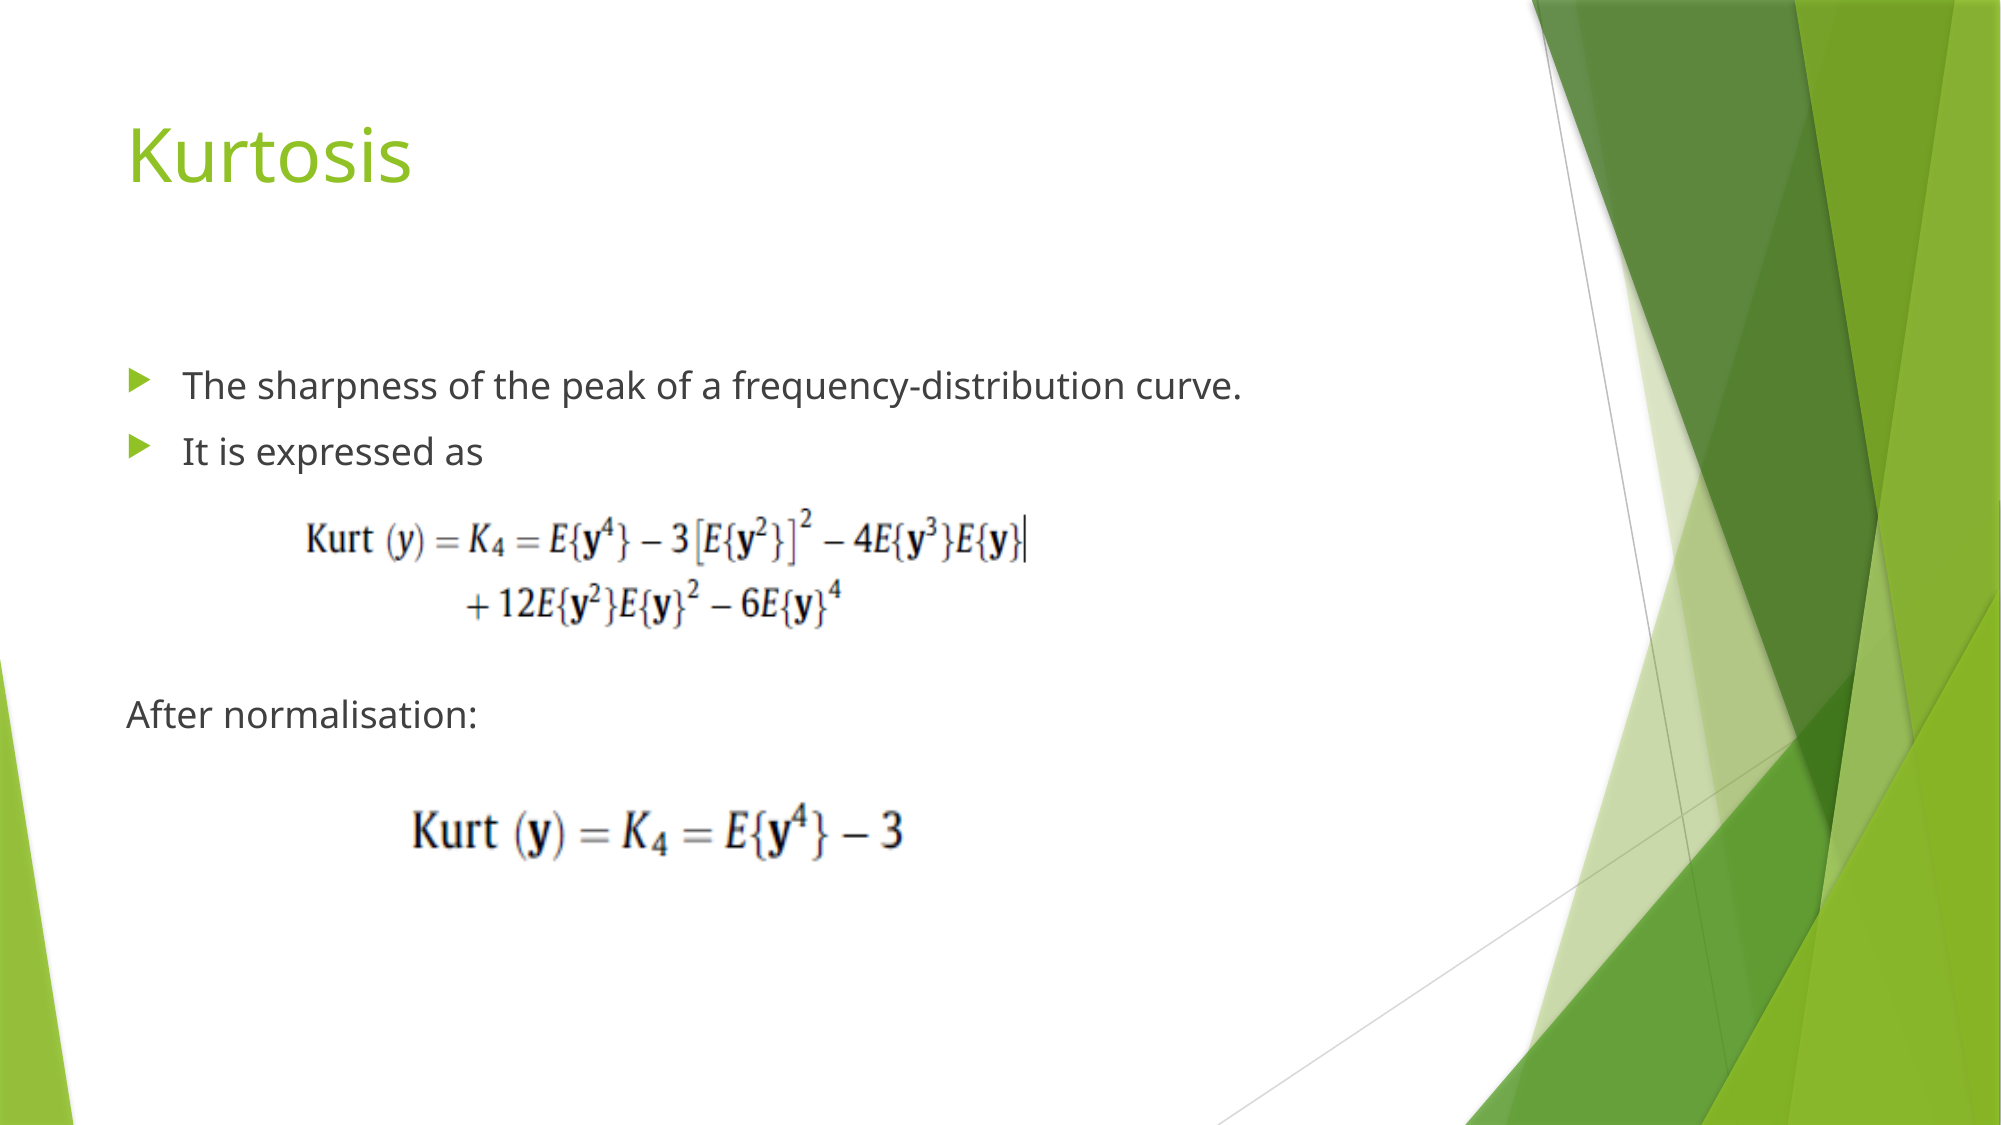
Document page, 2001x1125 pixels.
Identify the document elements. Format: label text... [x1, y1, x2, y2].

title Kurtosis [111, 99, 1522, 317]
picture [396, 771, 953, 884]
picture [294, 476, 1055, 650]
list The sharpness of the peak of a frequency-distribution curve. It is expressed as After normalisation: [111, 354, 1522, 992]
